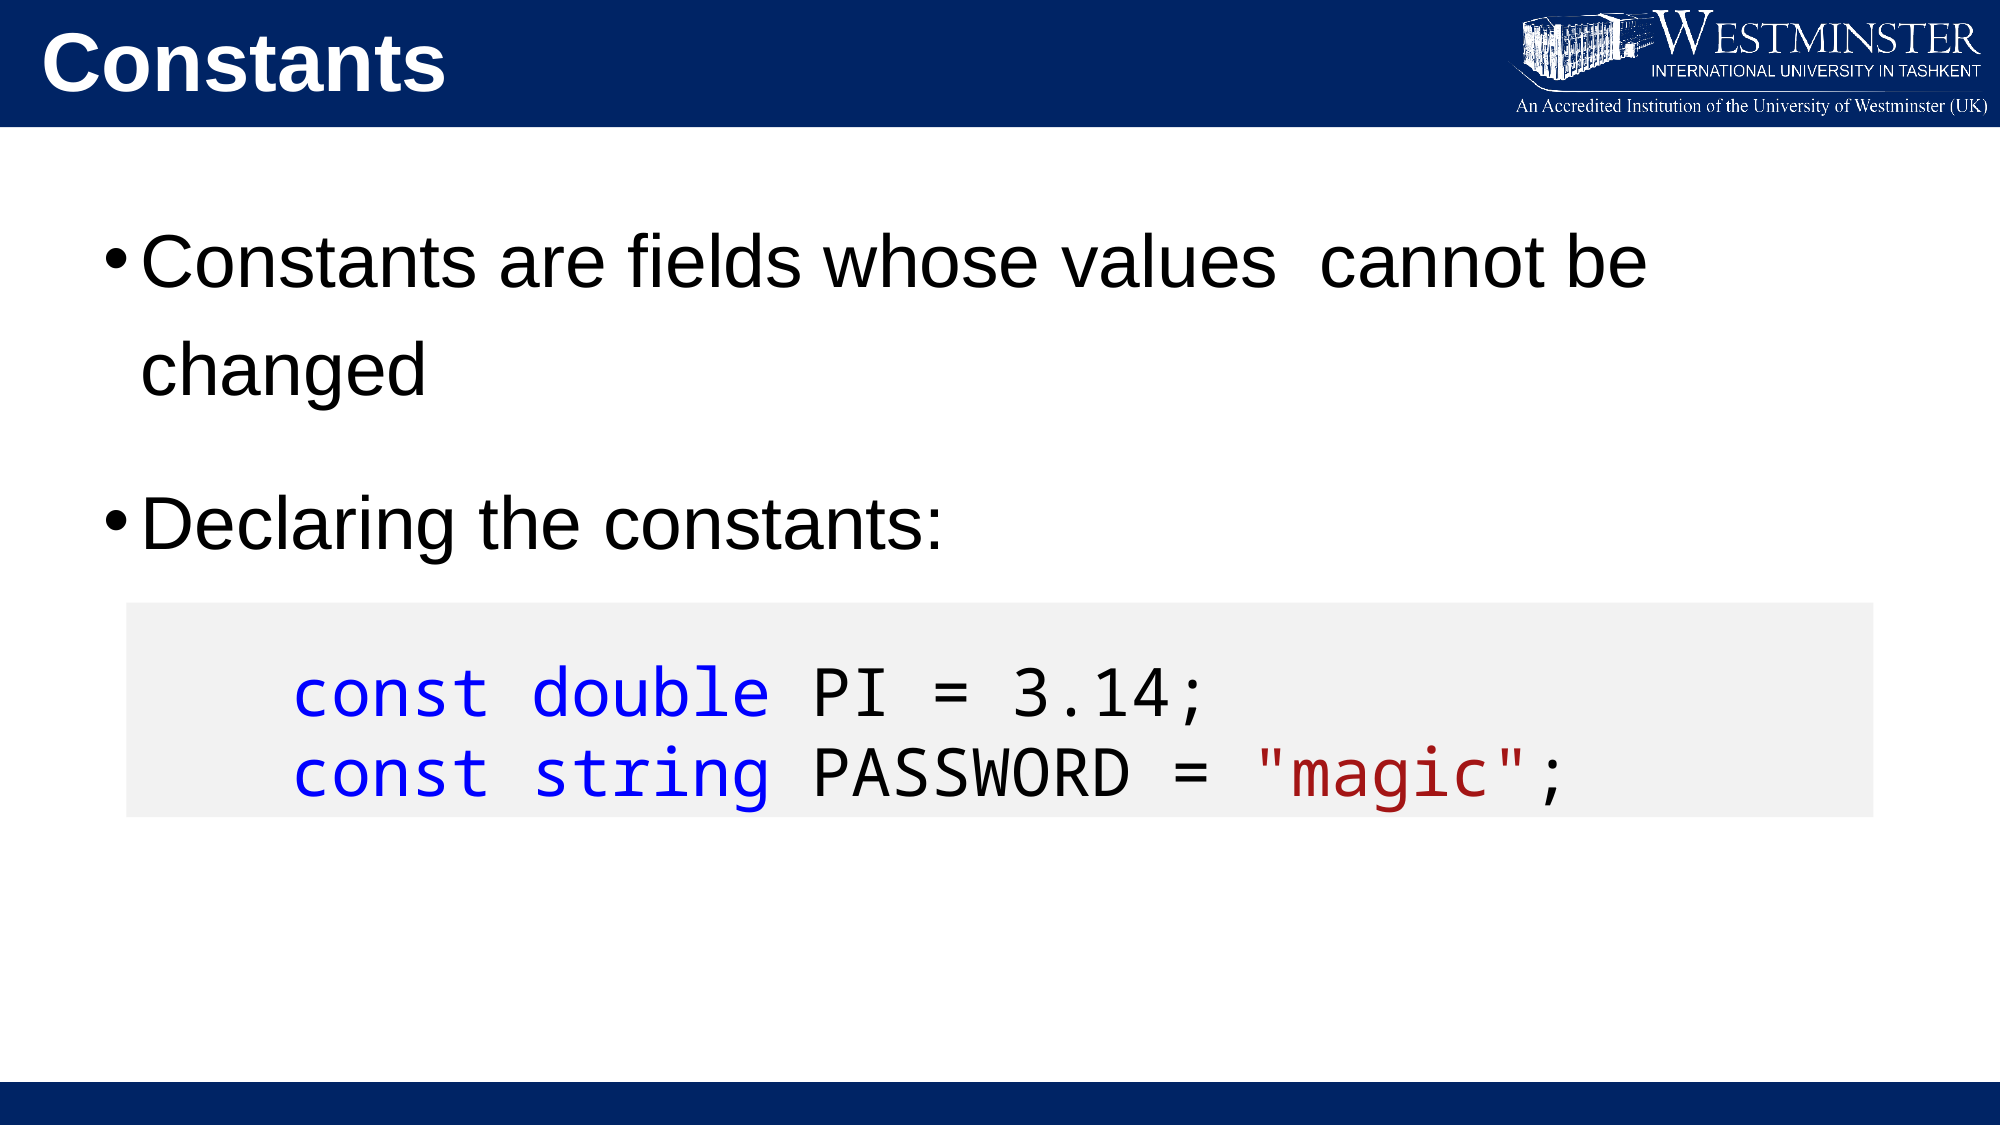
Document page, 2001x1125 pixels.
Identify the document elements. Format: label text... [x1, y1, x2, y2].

text_box const double PI = 3.14; const string PASSWORD = "magic"; [126, 602, 1874, 818]
list Constants are fields whose values cannot be changed Declaring the constants: [88, 187, 1925, 1009]
list Constants [26, 21, 1200, 108]
picture [1506, 10, 1987, 116]
